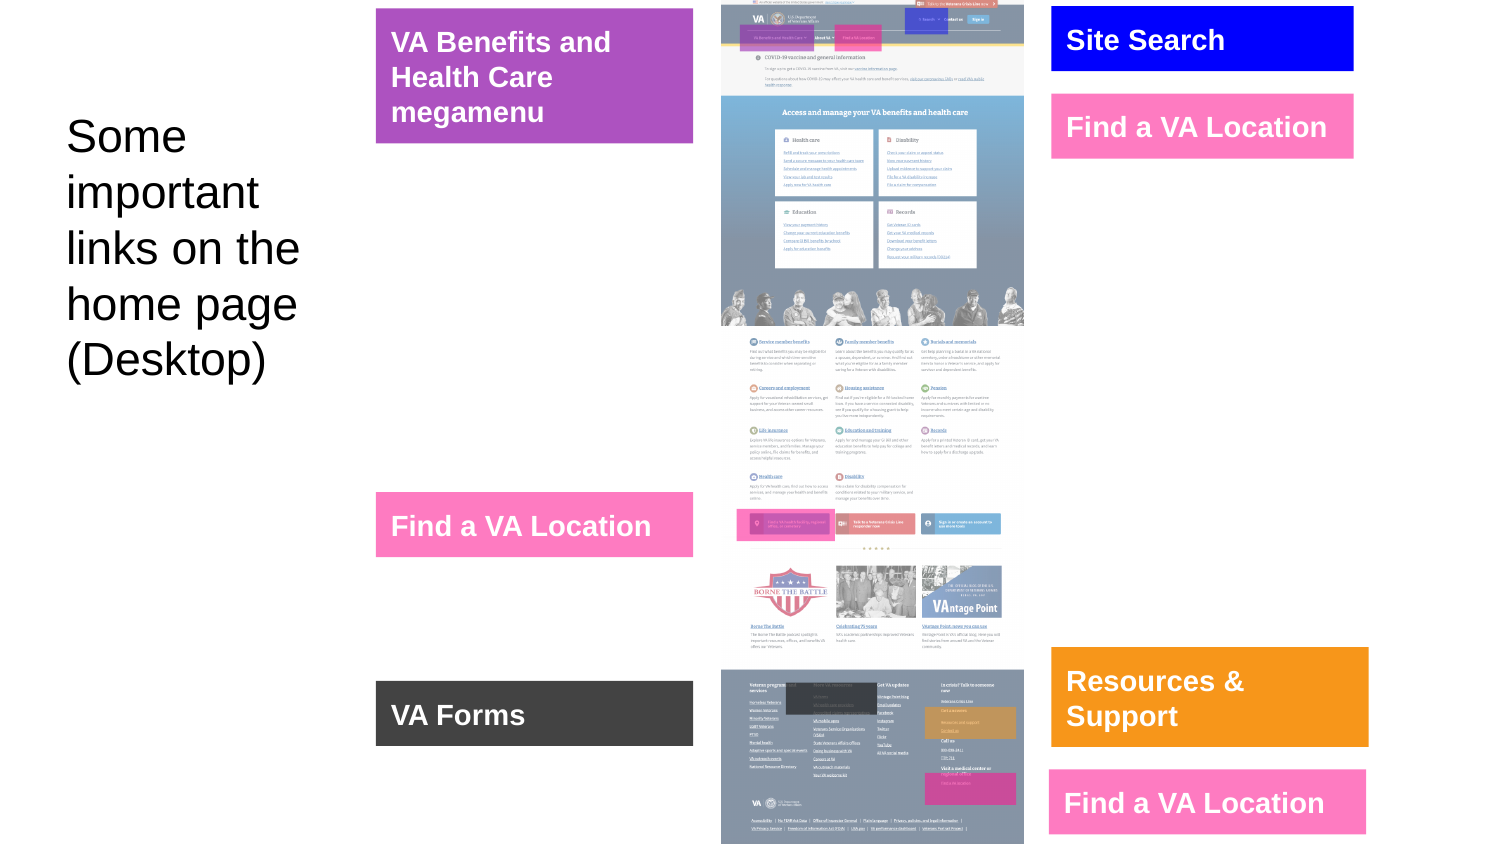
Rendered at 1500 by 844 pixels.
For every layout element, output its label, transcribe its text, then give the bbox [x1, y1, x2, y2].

text_box VA Forms [375, 680, 694, 746]
text_box Find a VA Location [375, 492, 694, 558]
text_box VA Benefits and Health Care megamenu [375, 8, 694, 144]
text_box Find a VA Location [1048, 769, 1367, 835]
text_box Find a VA Location [1051, 93, 1354, 159]
picture [720, 0, 1024, 844]
text_box Resources & Support [1051, 647, 1369, 747]
text_box Site Search [1051, 6, 1354, 72]
title Some important links on the home page (Desktop) [51, 91, 354, 400]
